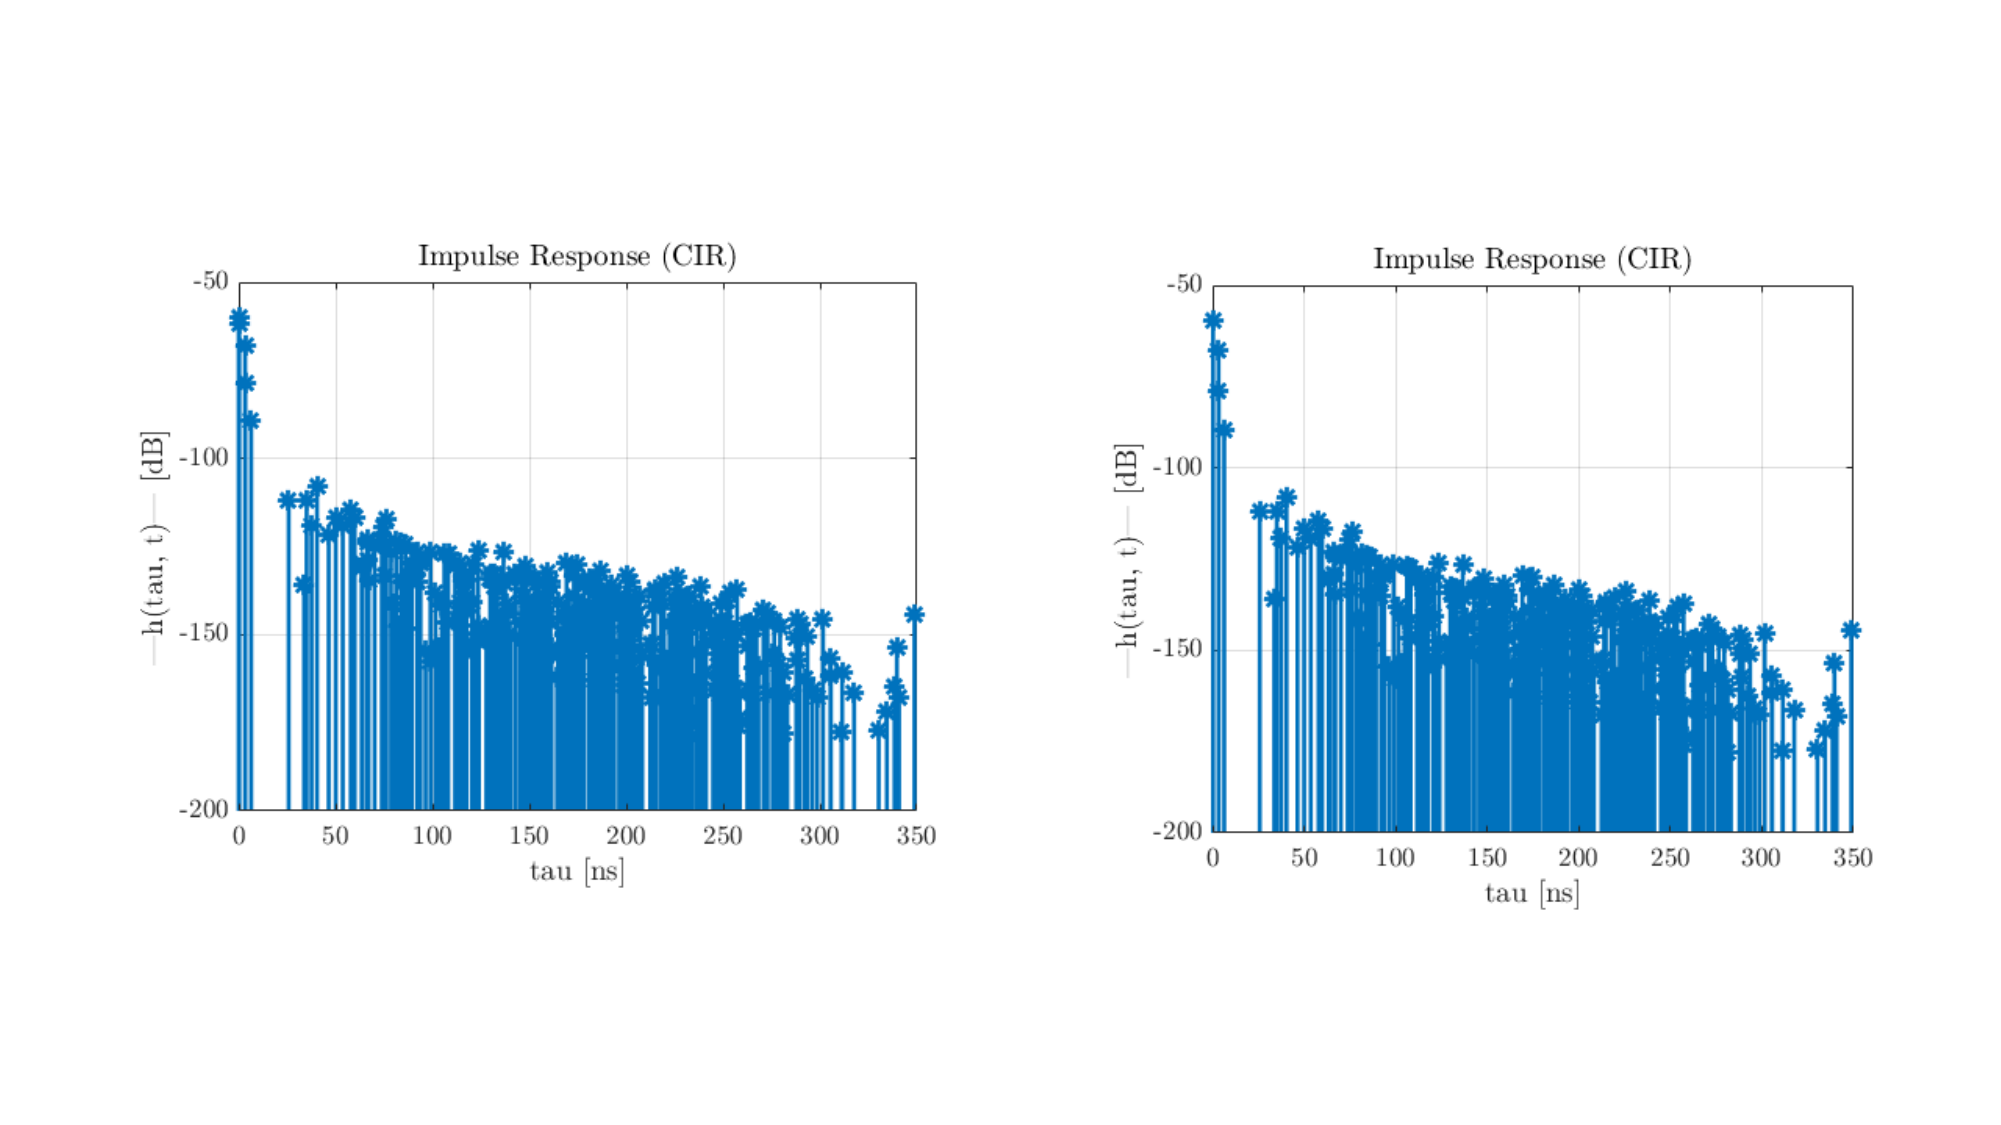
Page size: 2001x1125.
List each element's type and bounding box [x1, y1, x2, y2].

picture [125, 234, 1001, 891]
picture [1105, 234, 1932, 913]
